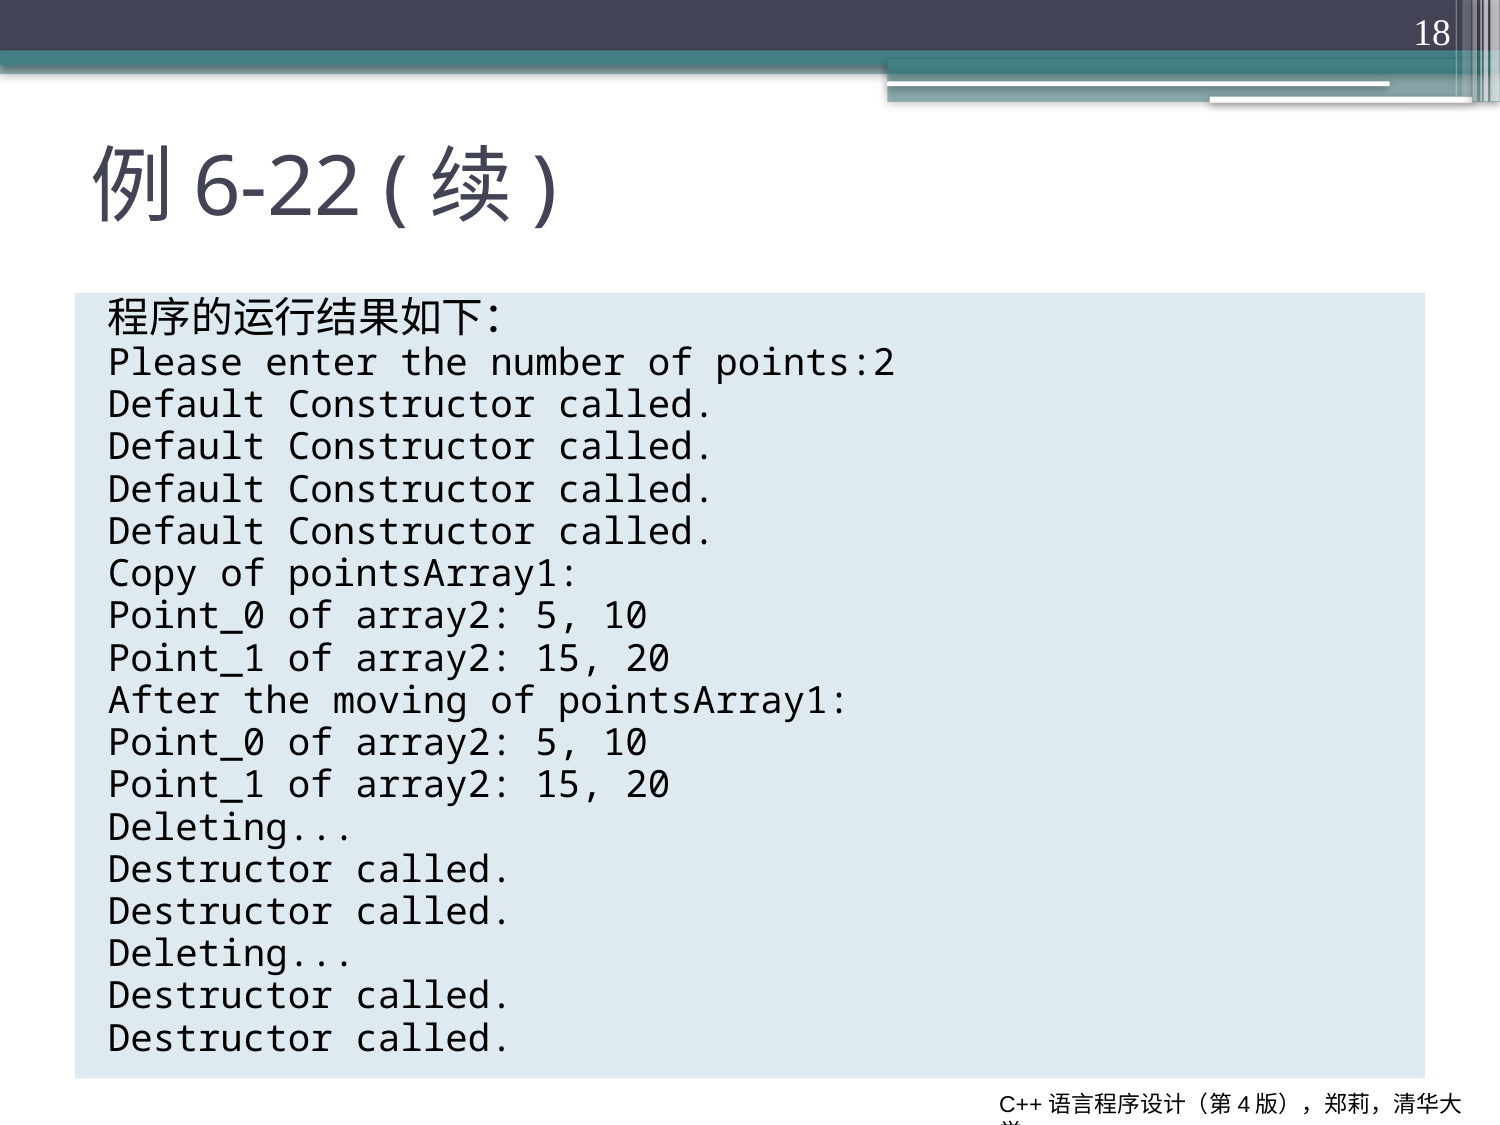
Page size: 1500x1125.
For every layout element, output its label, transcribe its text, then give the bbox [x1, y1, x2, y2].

list 程序的运行结果如下： Please enter the number of points:2 Default Constructor called. Default Constructor called. Default Constructor called. Default Constructor called. Copy of pointsArray1: Point_0 of array2: 5, 10 Point_1 of array2: 15, 20 After the moving of pointsArray1: Point_0 of array2: 5, 10 Point_1 of array2: 15, 20 Deleting... Destructor called. Destructor called. Deleting... Destructor called. Destructor called. [74, 292, 1426, 1079]
slide_number 18 [1340, 0, 1466, 61]
title 例6-22 (续) [74, 94, 1426, 270]
